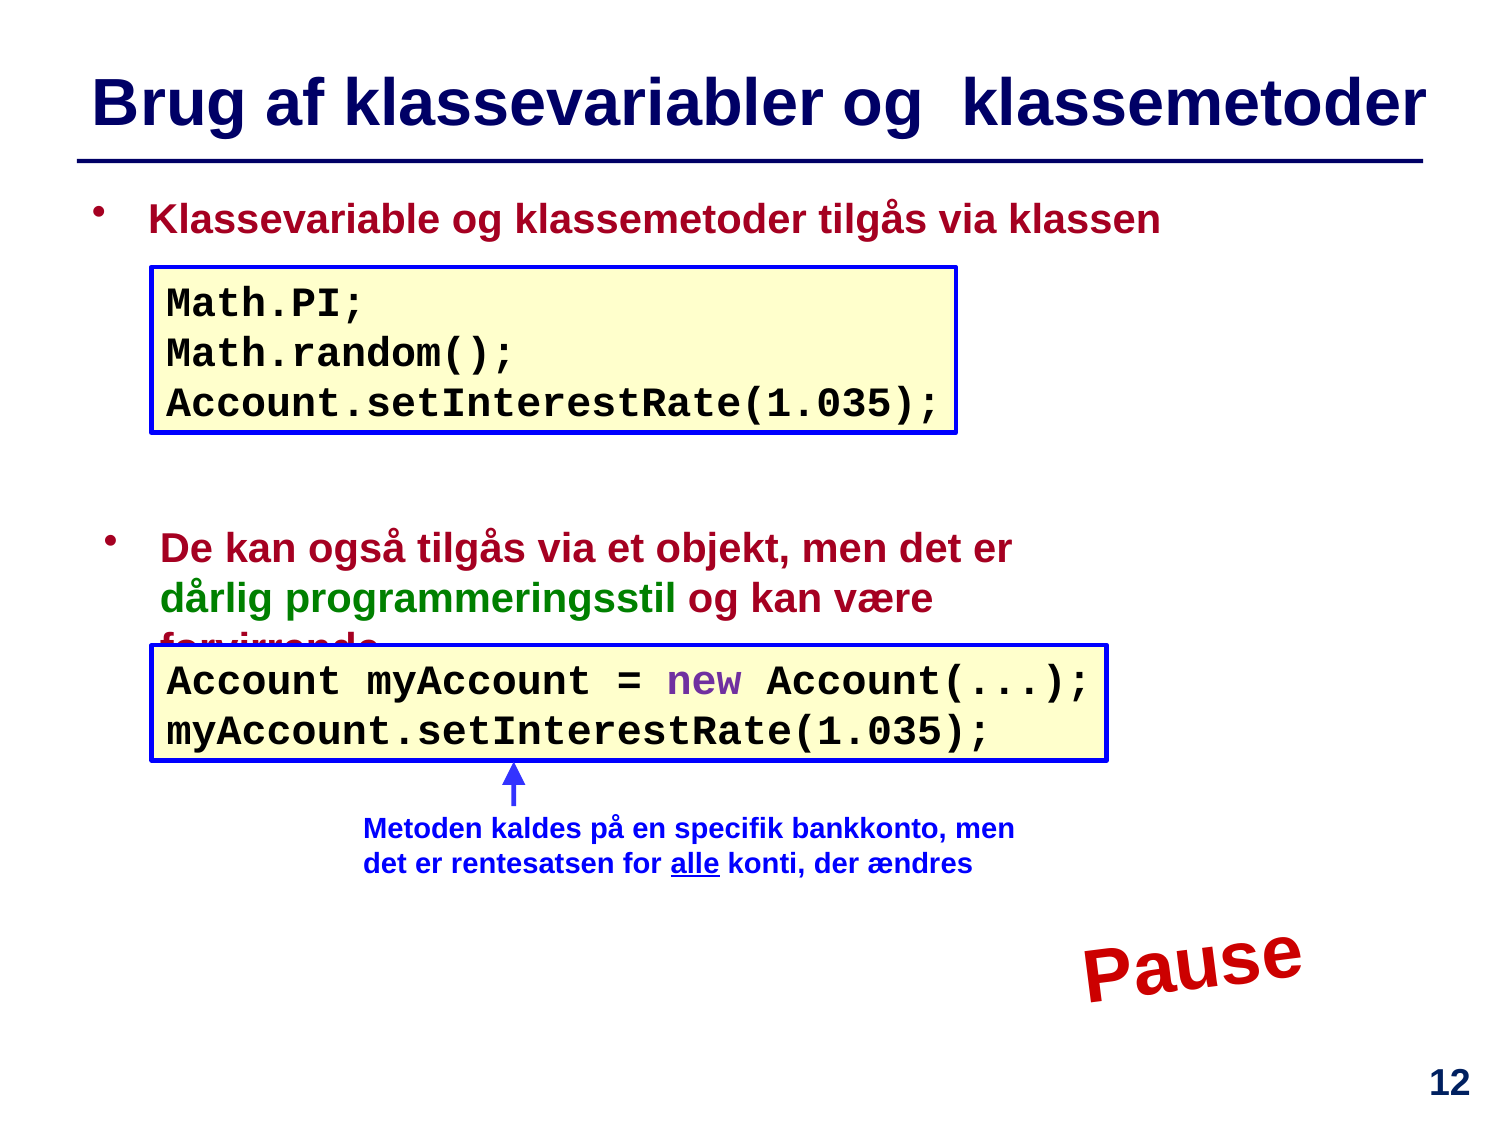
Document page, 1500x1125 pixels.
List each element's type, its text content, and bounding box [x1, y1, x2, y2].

text_box Metoden kaldes på en specifik bankkonto, men det er rentesatsen for alle konti, der ændres [348, 801, 1034, 887]
text_box Pause [1015, 885, 1370, 1033]
text_box [503, 761, 525, 807]
text_box Math.PI; Math.random(); Account.setInterestRate(1.035); [151, 267, 956, 433]
text_box Account myAccount = new Account(...); myAccount.setInterestRate(1.035); [151, 645, 1107, 761]
slide_number 12 [1399, 1049, 1500, 1125]
title Brug af klassevariabler og klassemetoder [76, 42, 1487, 155]
text_box De kan også tilgås via et objekt, men det er dårlig programmeringsstil og kan være forvirrende [88, 513, 1152, 646]
list Klassevariable og klassemetoder tilgås via klassen [76, 184, 1458, 279]
